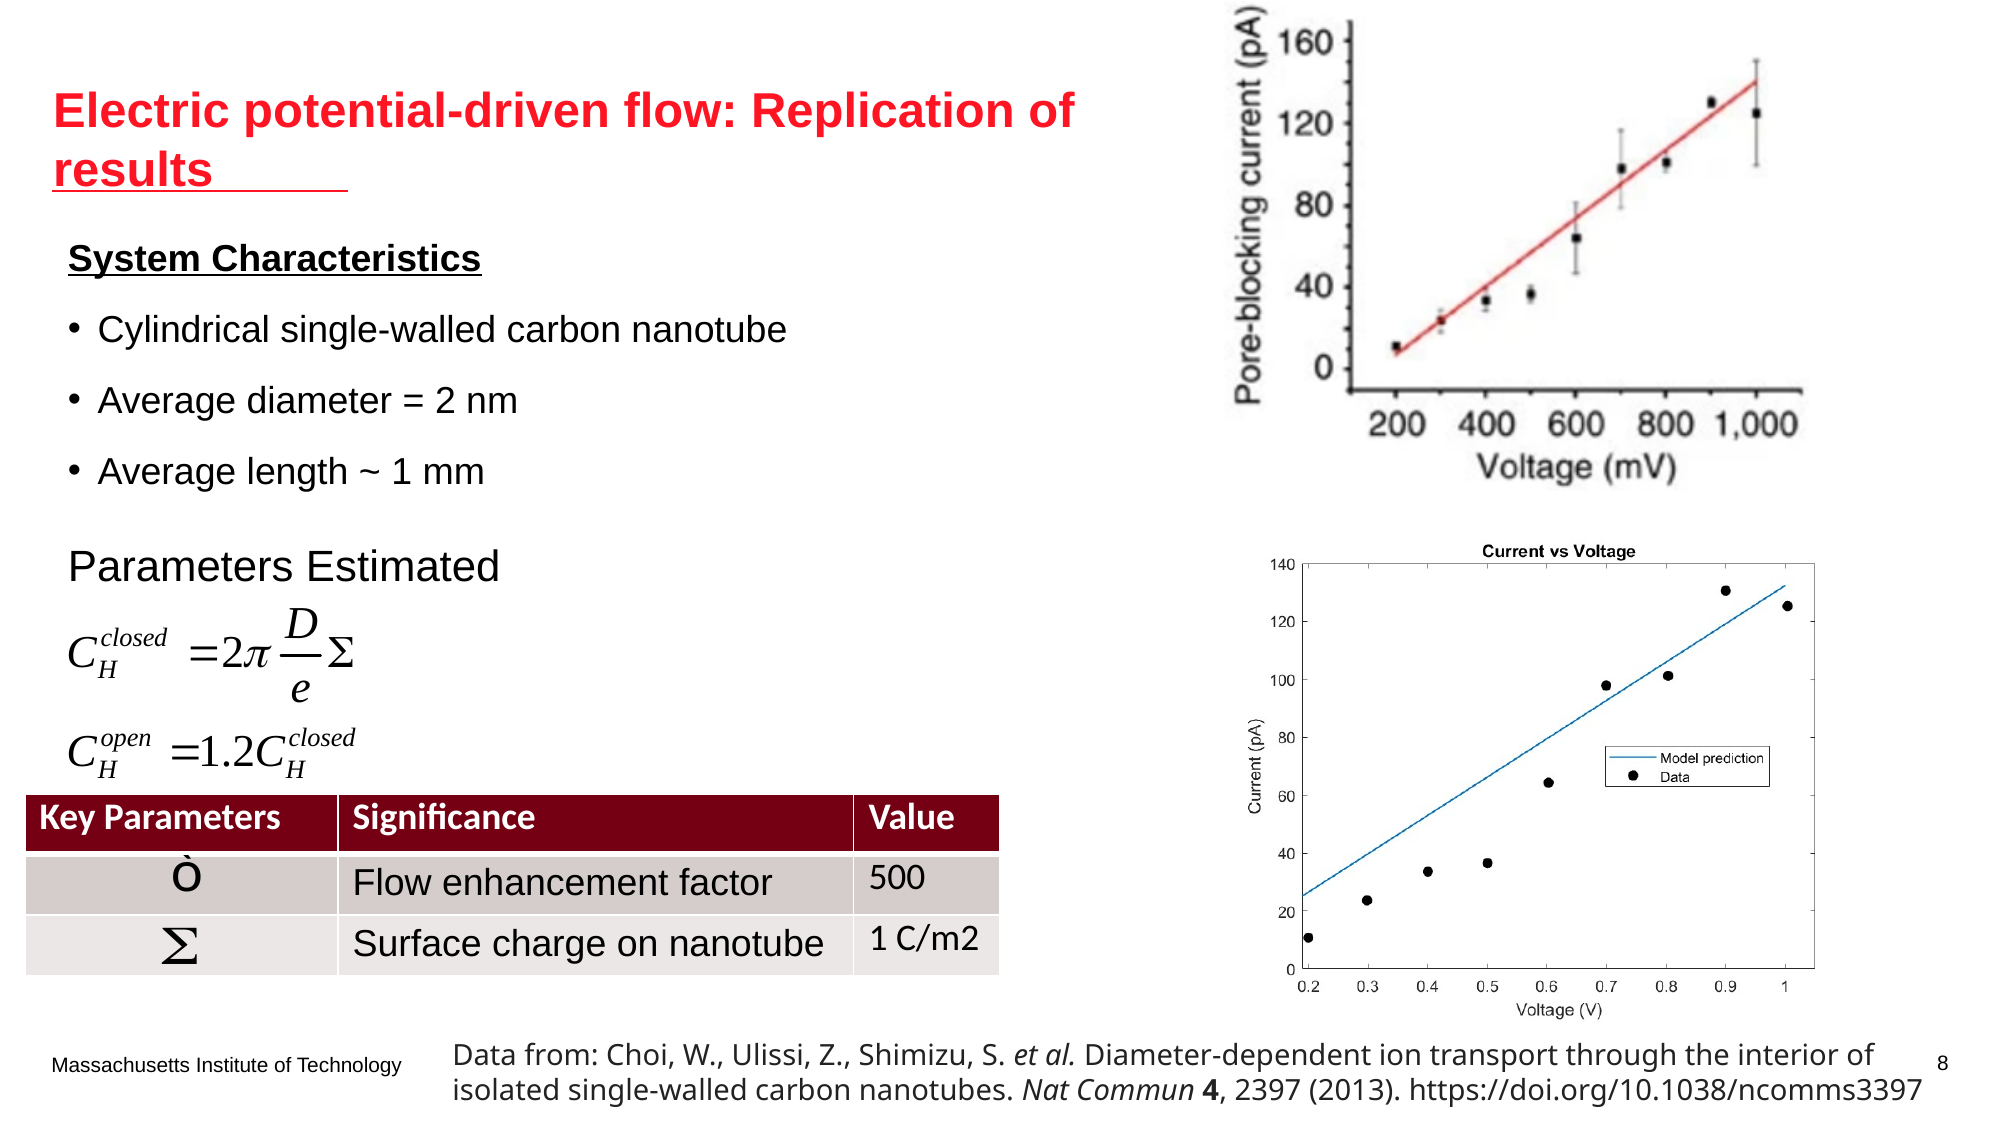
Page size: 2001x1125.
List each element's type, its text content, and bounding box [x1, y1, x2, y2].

text_box System Characteristics Cylindrical single-walled carbon nanotube Average diameter = 2 nm Average length ~ 1 mm [53, 221, 1000, 501]
table_header Value [854, 795, 999, 851]
table_cell [26, 857, 337, 914]
text_box Data from: Choi, W., Ulissi, Z., Shimizu, S. et al. Diameter-dependent ion transport through the interior of isolated single-walled carbon nanotubes. Nat Commun 4, 2397 (2013). https://doi.org/10.1038/ncomms3397 [437, 1028, 1949, 1114]
table_cell 500 [854, 857, 999, 914]
table_header Significance [339, 795, 853, 851]
title Electric potential-driven flow: Replication of results [53, 71, 1193, 205]
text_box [152, 918, 214, 975]
table_cell 1 C/m2 [854, 916, 999, 975]
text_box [60, 591, 366, 791]
text_box Parameters Estimated [53, 530, 1054, 598]
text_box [164, 855, 202, 900]
table_cell [26, 916, 337, 975]
table_cell Flow enhancement factor [339, 857, 853, 914]
picture [1210, 1, 1835, 491]
table_header Key Parameters [26, 795, 337, 851]
table_cell Surface charge on nanotube [339, 916, 853, 975]
picture [1216, 526, 1878, 1023]
